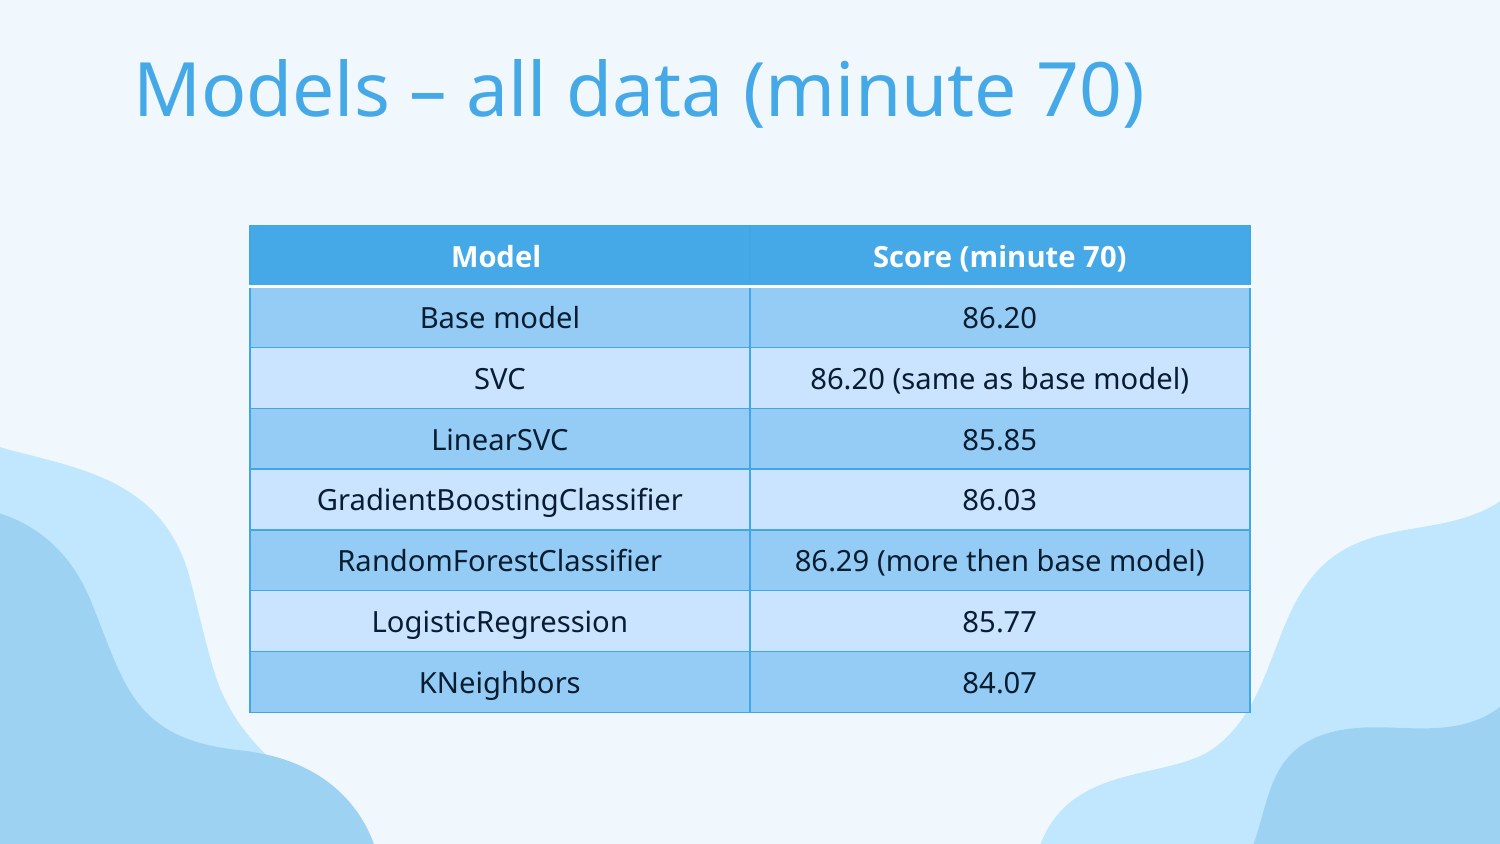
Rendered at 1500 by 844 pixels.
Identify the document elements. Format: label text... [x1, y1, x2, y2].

table_header Model [251, 226, 749, 285]
table_cell 86.20 [751, 288, 1249, 347]
table_cell LogisticRegression [251, 591, 749, 651]
table_cell 85.77 [751, 591, 1249, 651]
table_cell GradientBoostingClassifier [251, 470, 749, 529]
table_cell SVC [251, 348, 749, 408]
table_cell LinearSVC [251, 409, 749, 468]
title Models – all data (minute 70) [118, 39, 1382, 134]
table_cell RandomForestClassifier [251, 531, 749, 590]
table_cell Base model [251, 288, 749, 347]
table_cell 86.20 (same as base model) [751, 348, 1249, 408]
table_cell 85.85 [751, 409, 1249, 468]
table_cell 86.03 [751, 470, 1249, 529]
table_cell 86.29 (more then base model) [751, 531, 1249, 590]
table_cell KNeighbors [251, 652, 749, 712]
table_cell 84.07 [751, 652, 1249, 712]
table_header Score (minute 70) [751, 226, 1249, 285]
